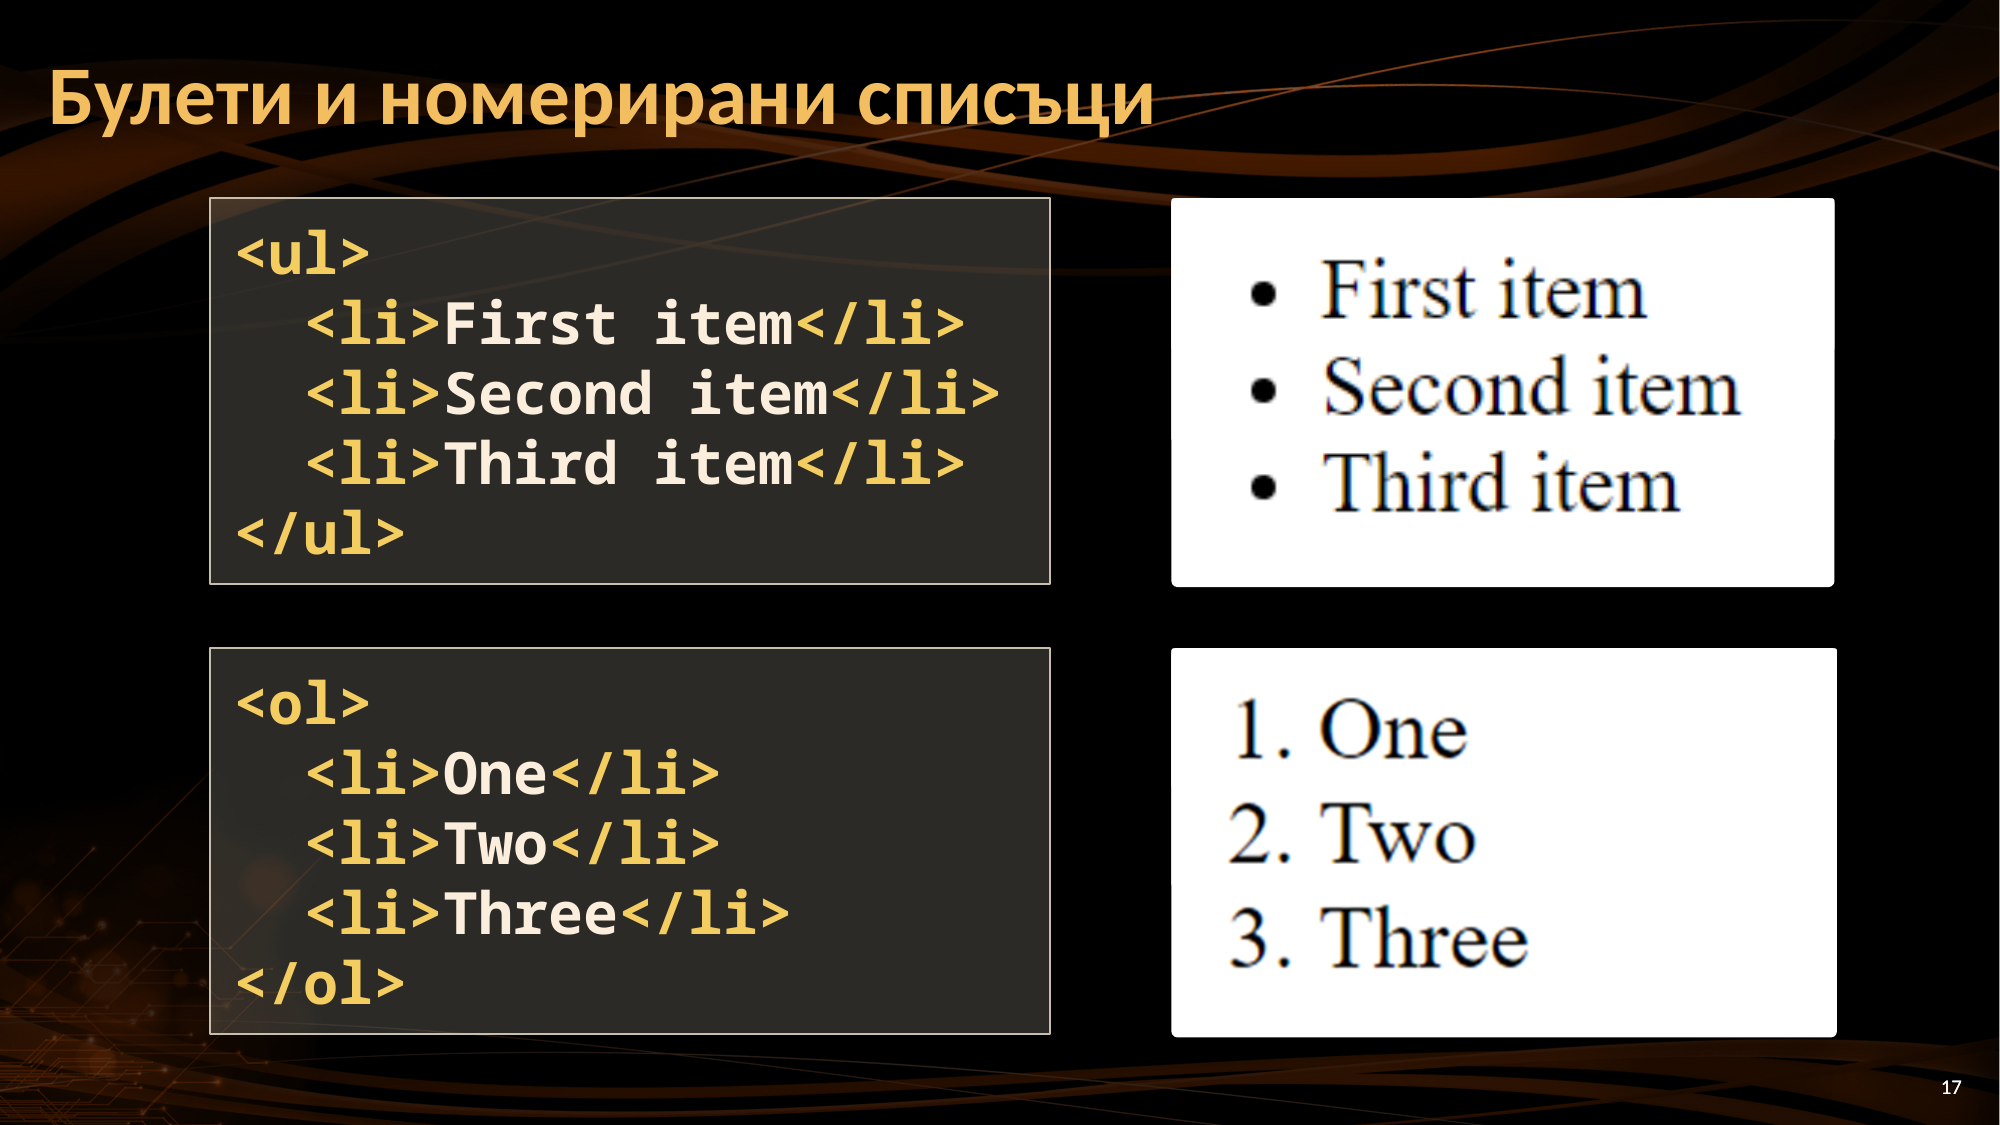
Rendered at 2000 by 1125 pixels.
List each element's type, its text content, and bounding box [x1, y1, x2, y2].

text_box <ol> <li>One</li> <li>Two</li> <li>Three</li> </ol> [209, 648, 1050, 1034]
picture [0, 0, 2000, 1125]
title Булети и номерирани списъци [30, 6, 1602, 189]
text_box <ul> <li>First item</li> <li>Second item</li> <li>Third item</li> </ul> [209, 198, 1050, 584]
text_box 17 [1897, 1070, 1968, 1103]
